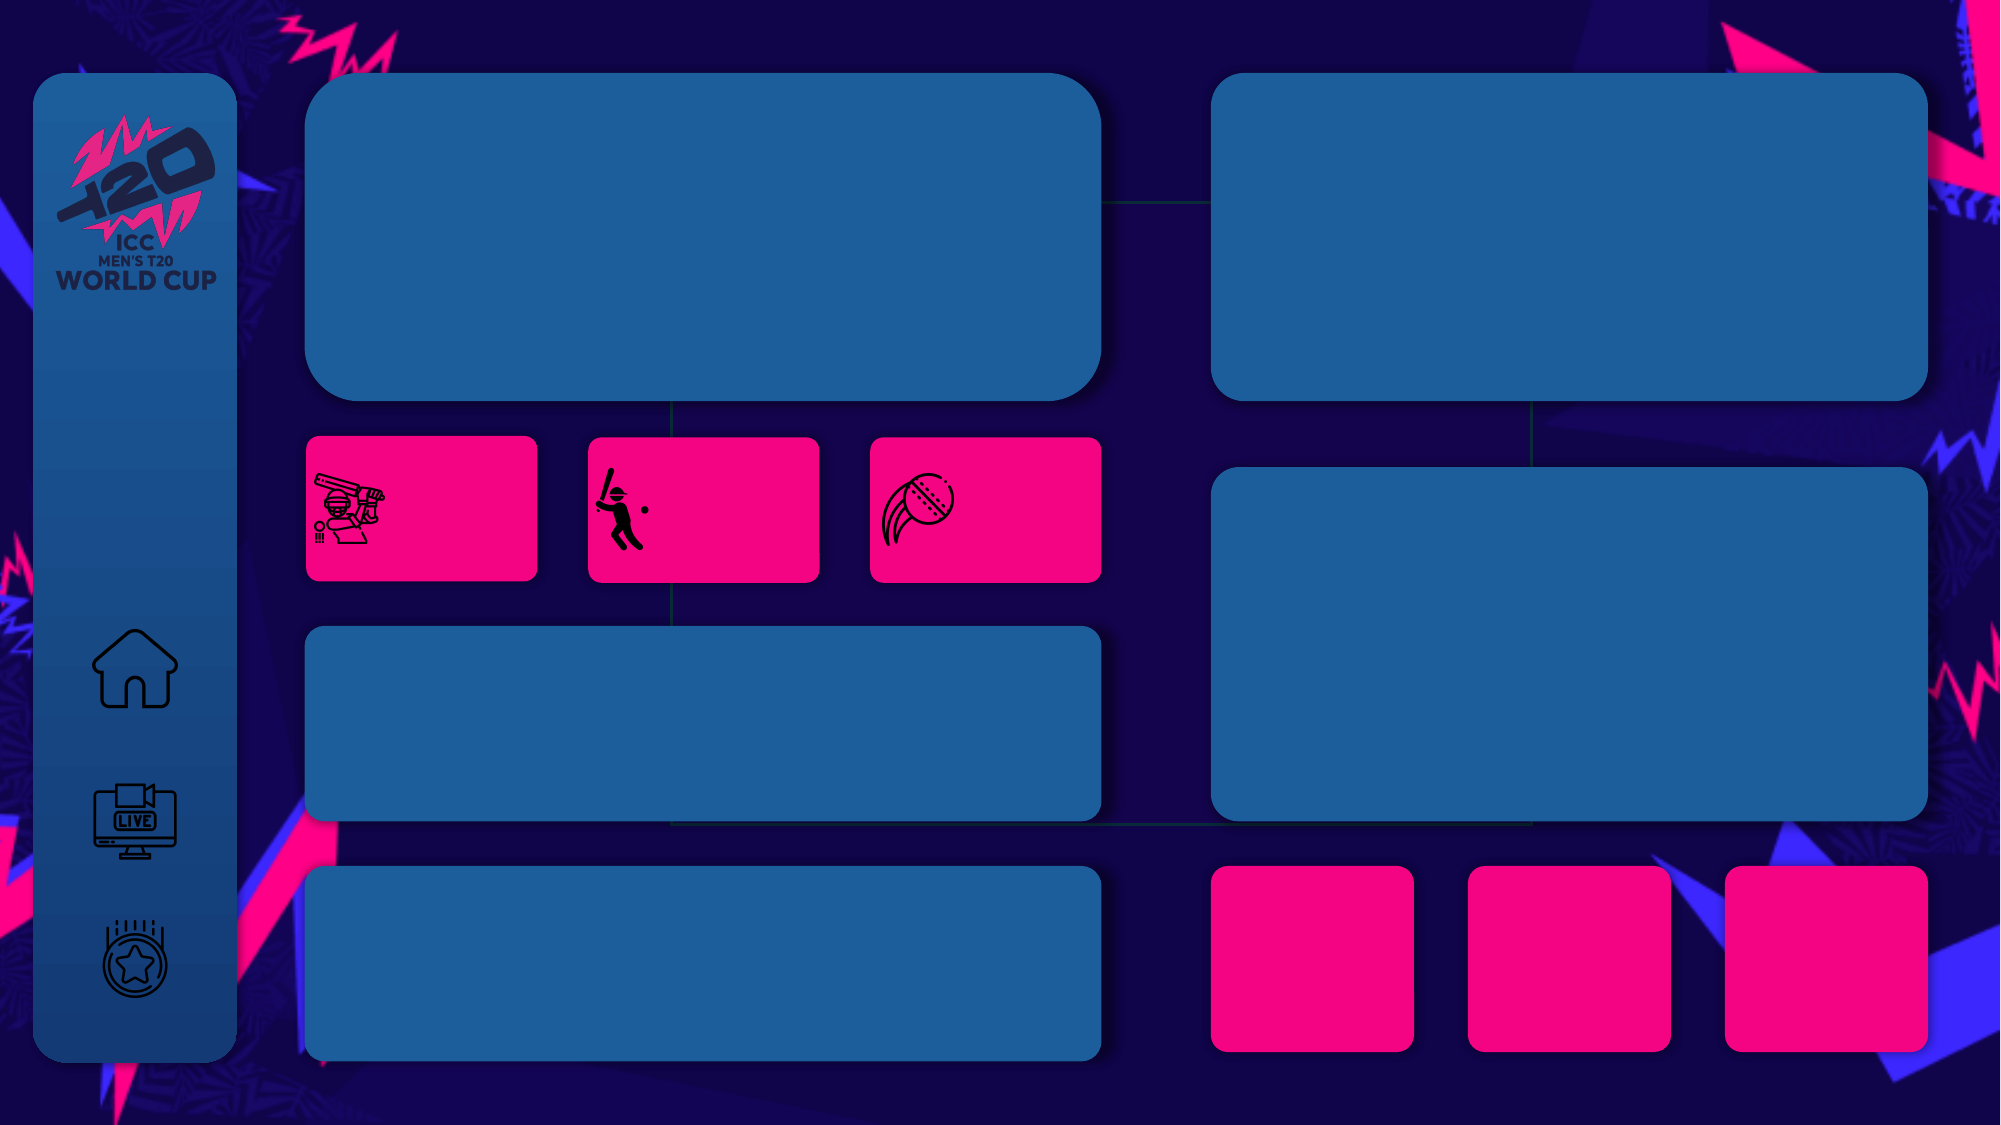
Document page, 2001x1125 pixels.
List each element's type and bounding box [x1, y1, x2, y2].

text_box [302, 864, 1104, 1063]
text_box [302, 624, 1104, 823]
text_box [868, 435, 1104, 585]
text_box [304, 434, 540, 583]
text_box [1209, 864, 1416, 1054]
text_box [586, 435, 822, 585]
text_box [1723, 864, 1930, 1054]
text_box [670, 201, 1533, 826]
text_box [302, 71, 1104, 403]
picture [0, 0, 2001, 1125]
text_box [1466, 864, 1673, 1054]
text_box [1209, 71, 1930, 403]
text_box [31, 71, 240, 1065]
text_box [1209, 465, 1930, 823]
